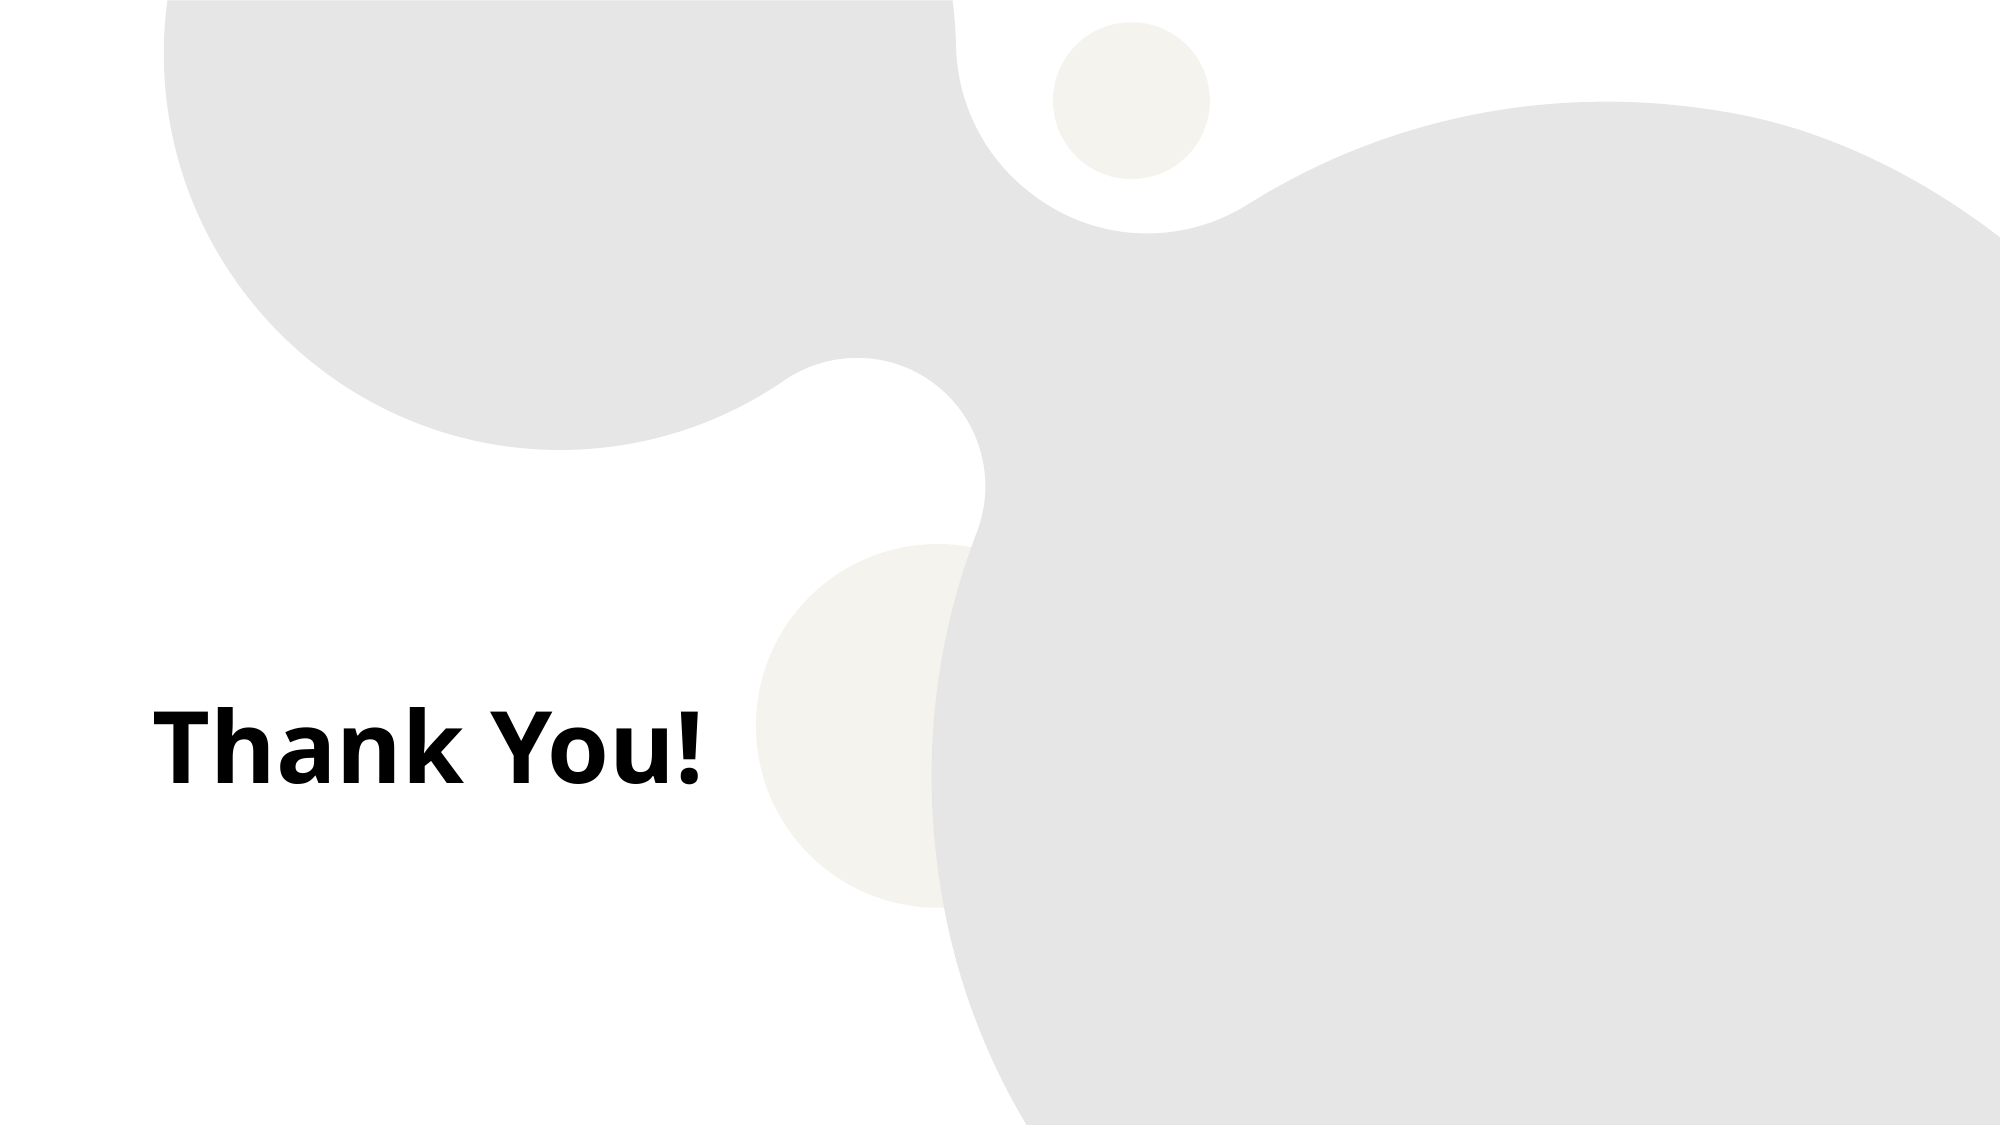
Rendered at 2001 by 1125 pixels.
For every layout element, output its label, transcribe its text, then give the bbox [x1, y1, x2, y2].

title Thank You! [137, 642, 729, 860]
